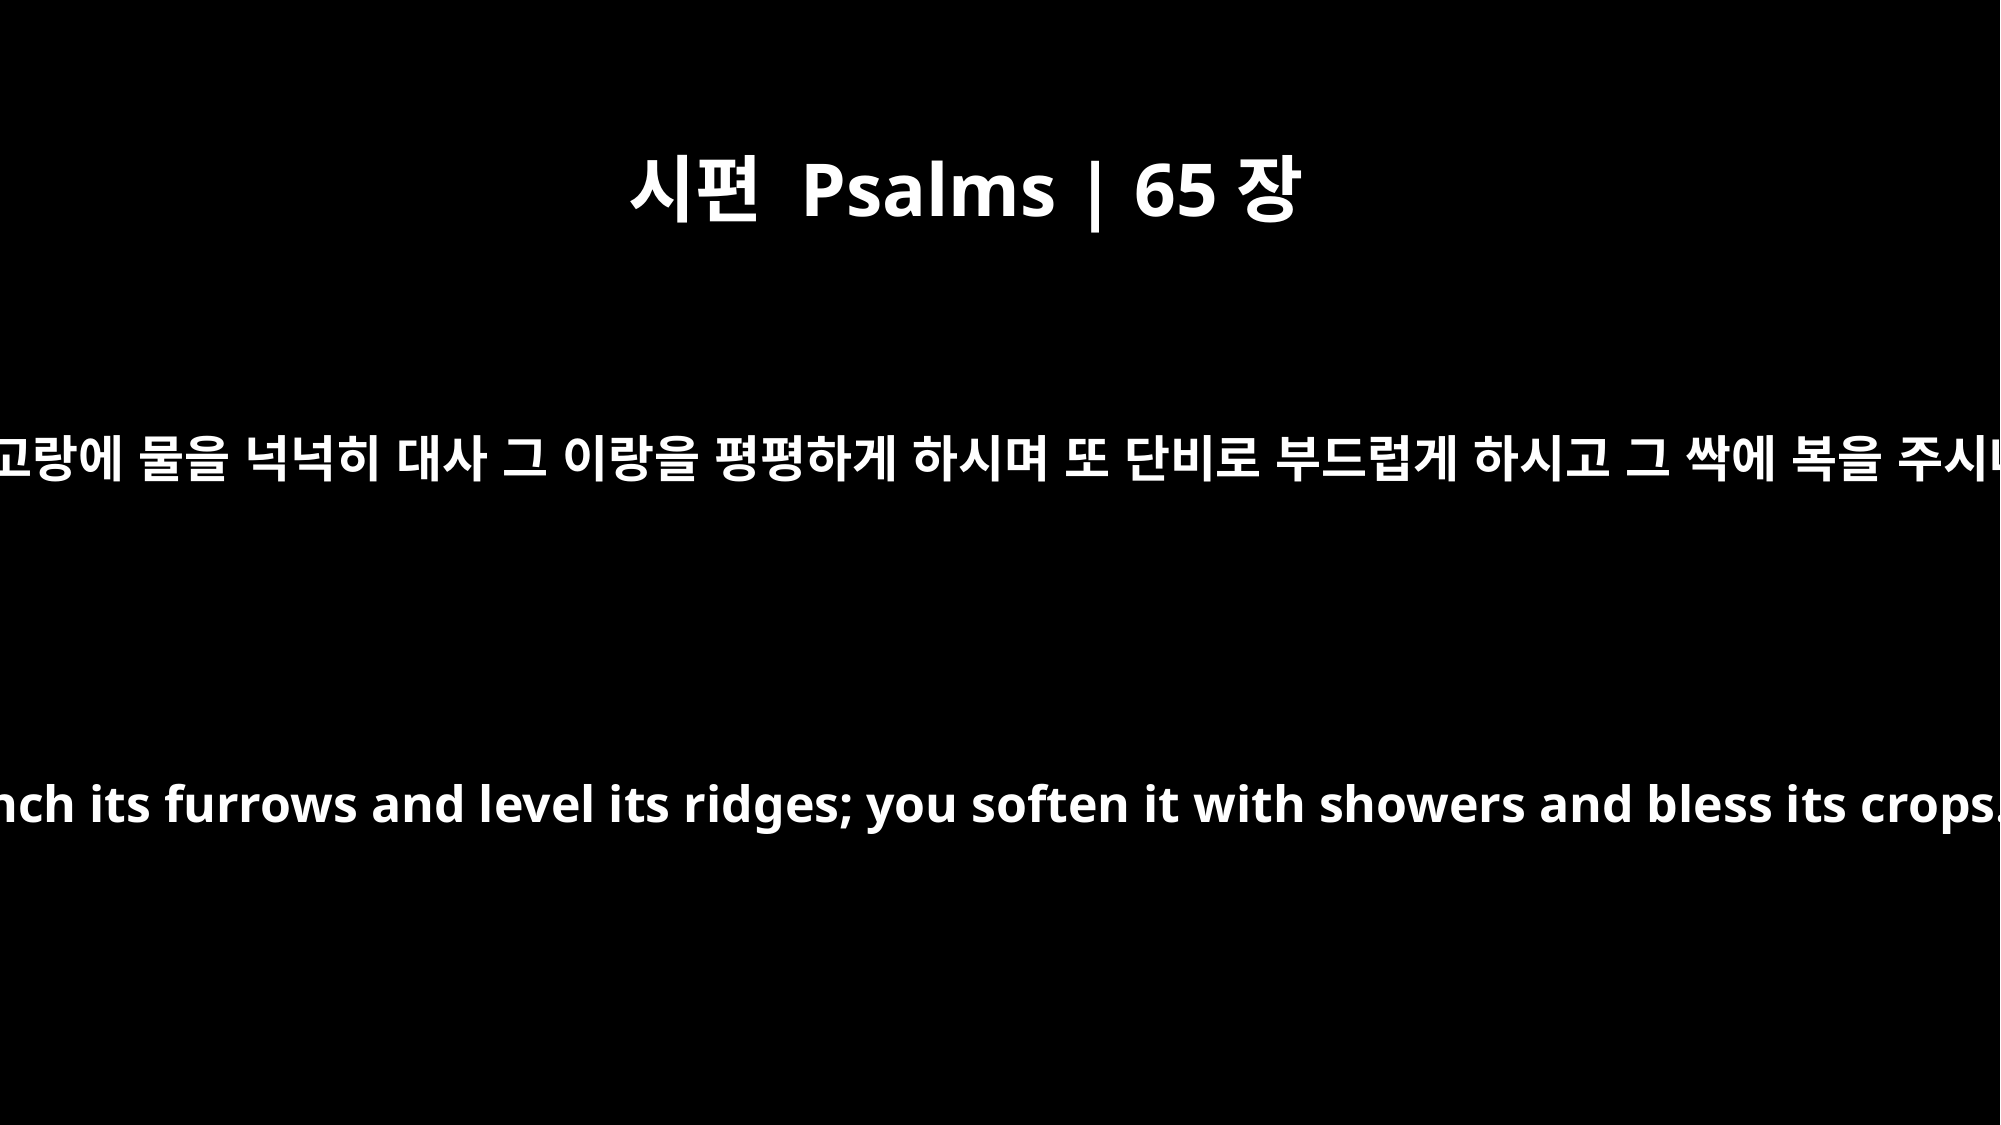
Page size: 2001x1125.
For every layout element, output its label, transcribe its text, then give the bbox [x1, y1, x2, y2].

text_box 시편 Psalms | 65장 [613, 136, 1319, 239]
text_box You drench its furrows and level its ridges; you soften it with showers and bless its crops. [0, 764, 2000, 840]
text_box 10 주께서 밭고랑에 물을 넉넉히 대사 그 이랑을 평평하게 하시며 또 단비로 부드럽게 하시고 그 싹에 복을 주시나이다 [0, 359, 2000, 495]
